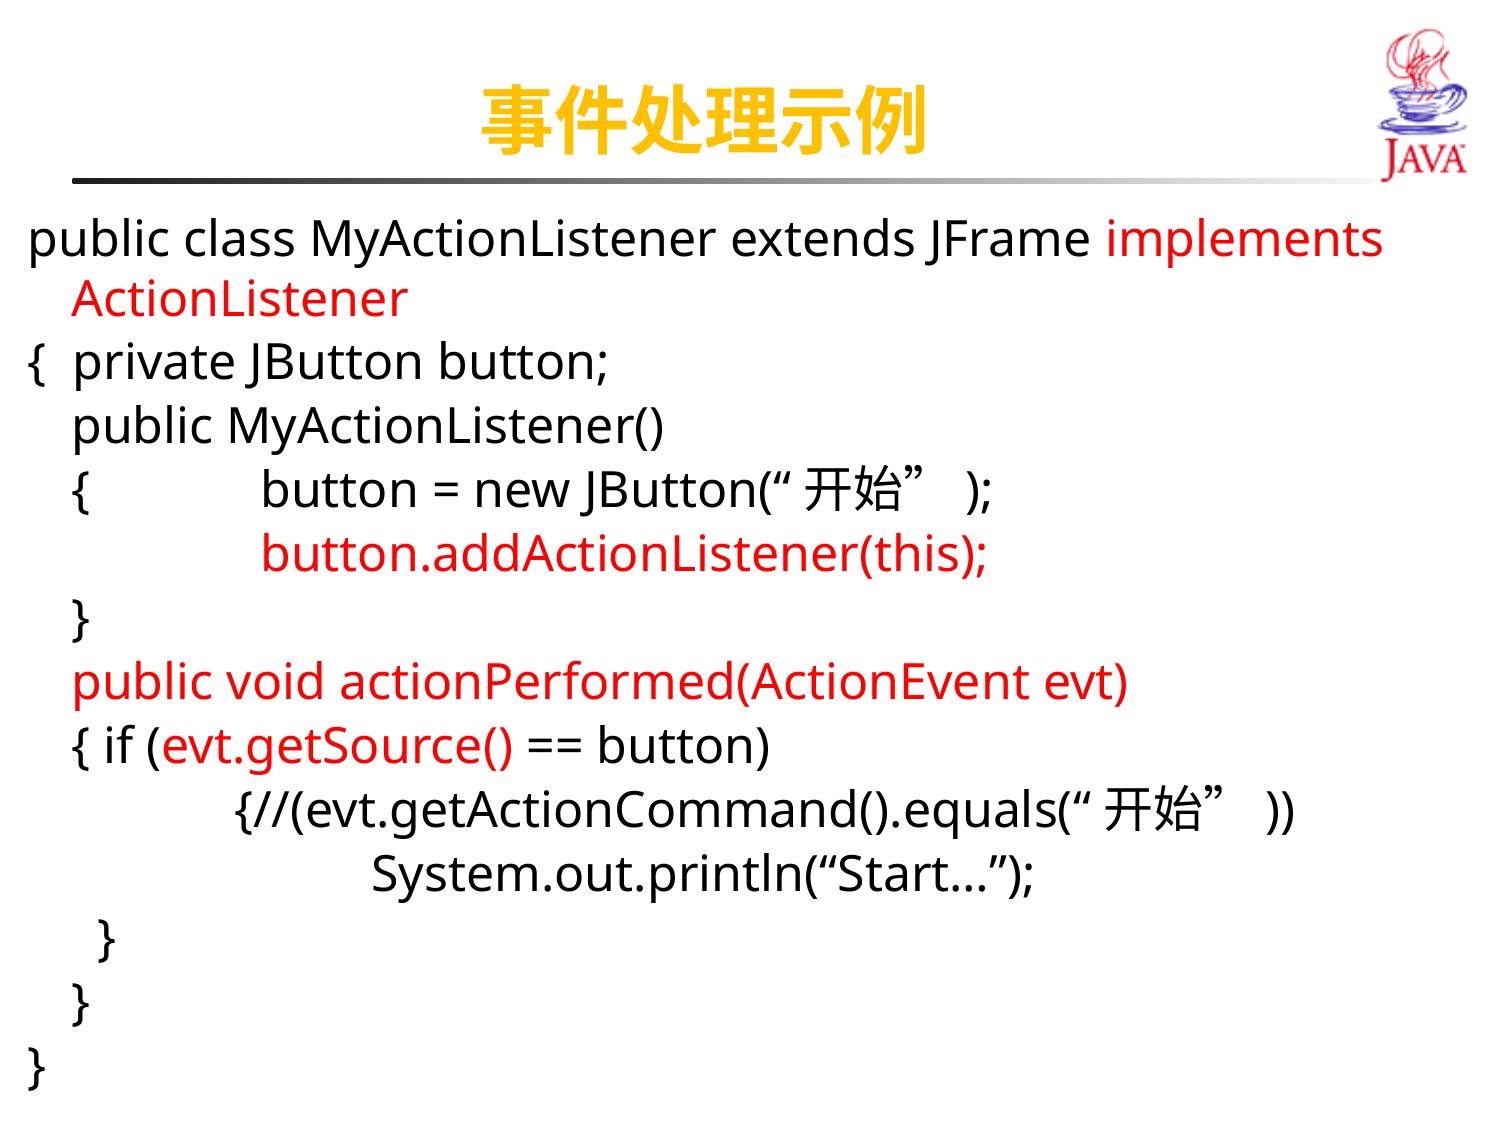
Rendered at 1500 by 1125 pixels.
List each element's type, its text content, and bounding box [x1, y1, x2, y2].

text_box 事件处理示例 [29, 66, 1380, 172]
list public class MyActionListener extends JFrame implements ActionListener { private JButton button; public MyActionListener() { button = new JButton(“开始”); button.addActionListener(this); } public void actionPerformed(ActionEvent evt) { if (evt.getSource() == button) {//(evt.getActionCommand().equals(“开始”)) System.out.println(“Start…”); } } } [0, 199, 1473, 1125]
picture [1374, 24, 1473, 190]
